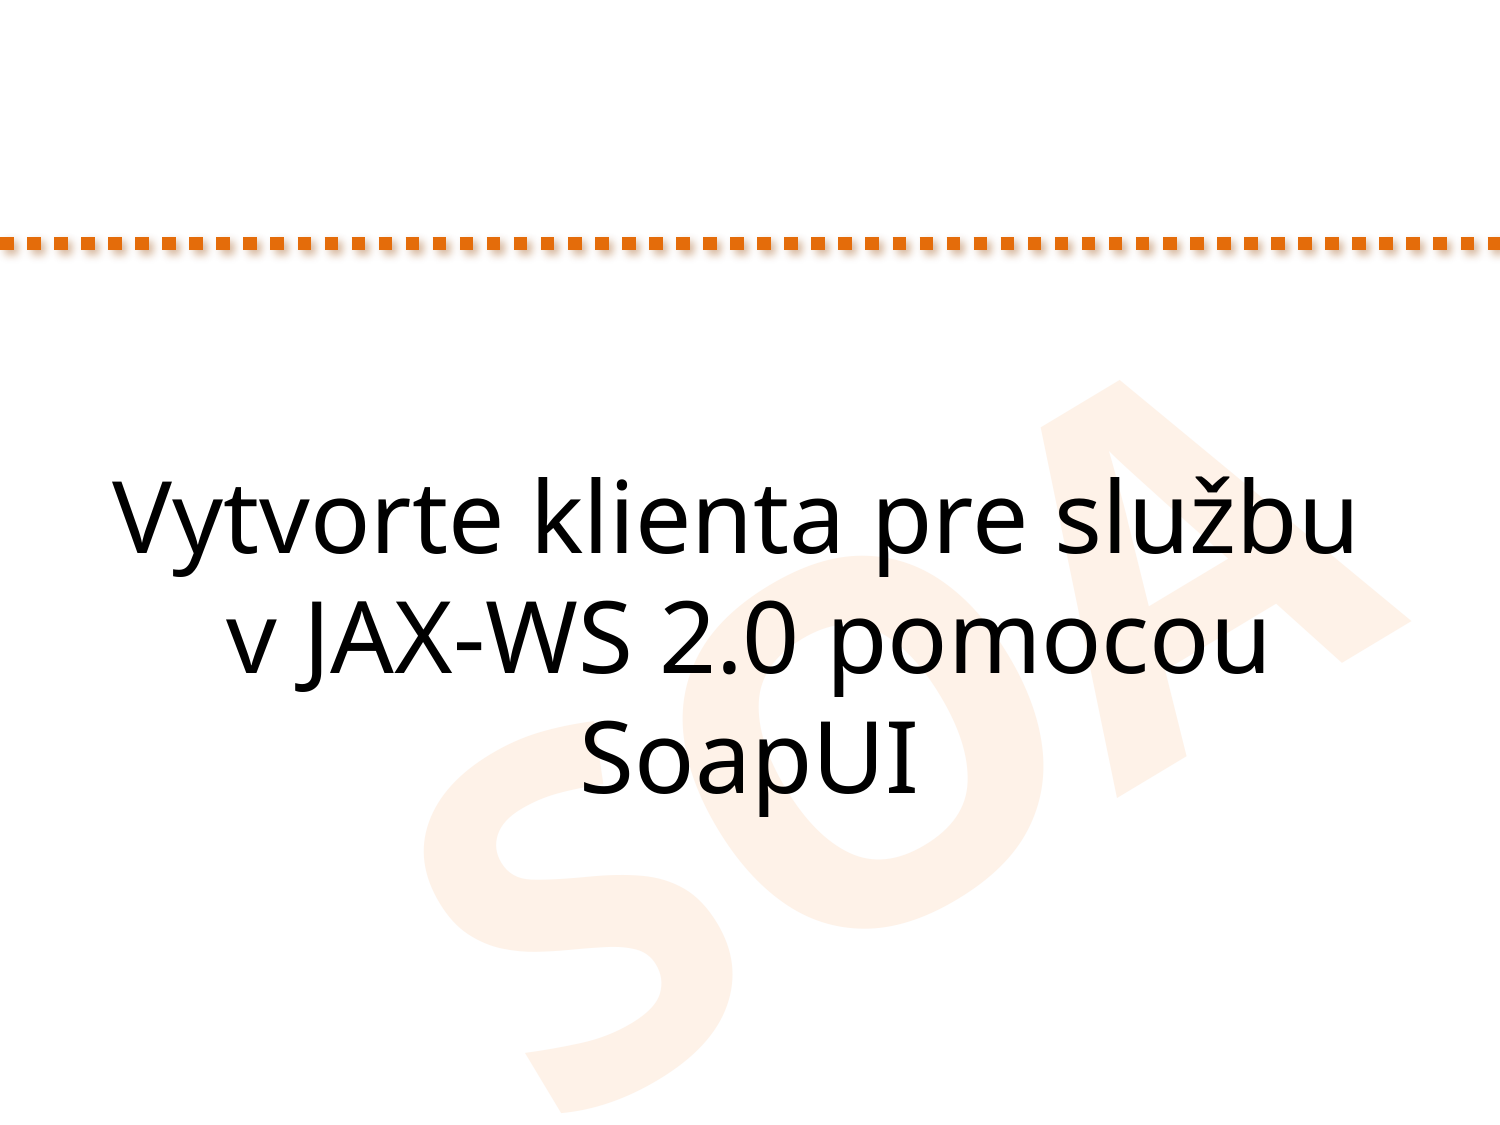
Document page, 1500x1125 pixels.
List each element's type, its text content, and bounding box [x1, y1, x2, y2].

list Vytvorte klienta pre službu v JAX-WS 2.0 pomocou SoapUI [75, 262, 1425, 1005]
